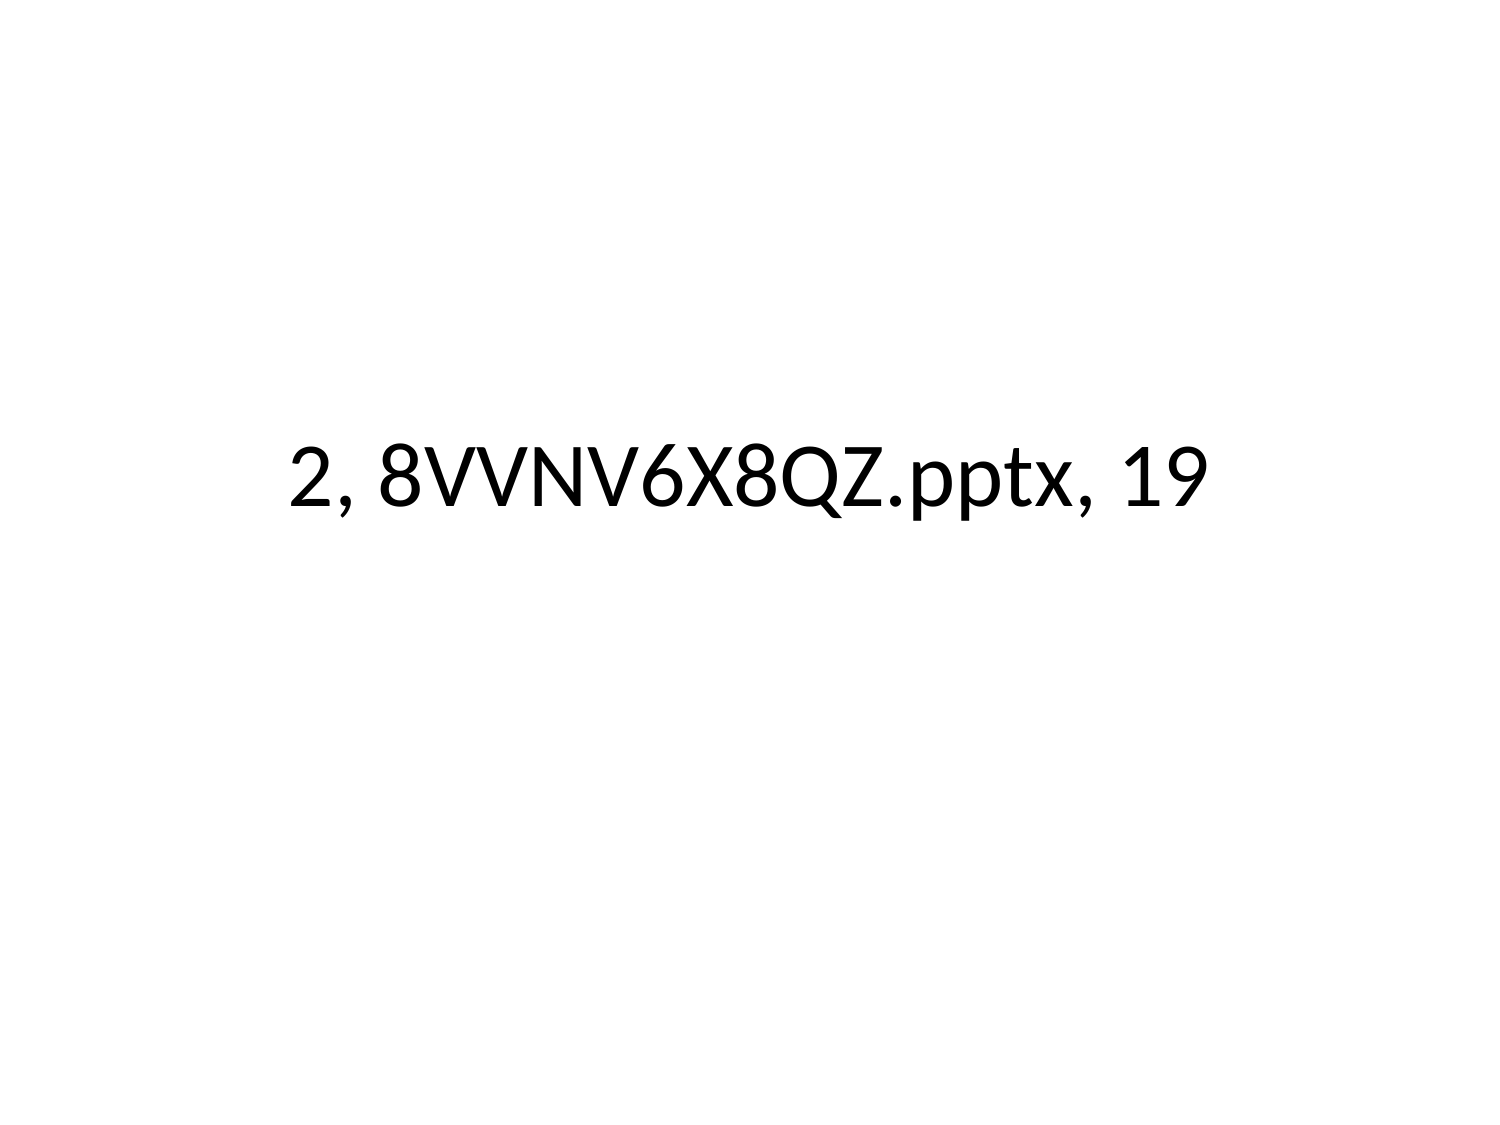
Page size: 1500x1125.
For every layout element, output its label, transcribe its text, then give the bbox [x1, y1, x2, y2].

title 2, 8VVNV6X8QZ.pptx, 19 [112, 349, 1388, 591]
